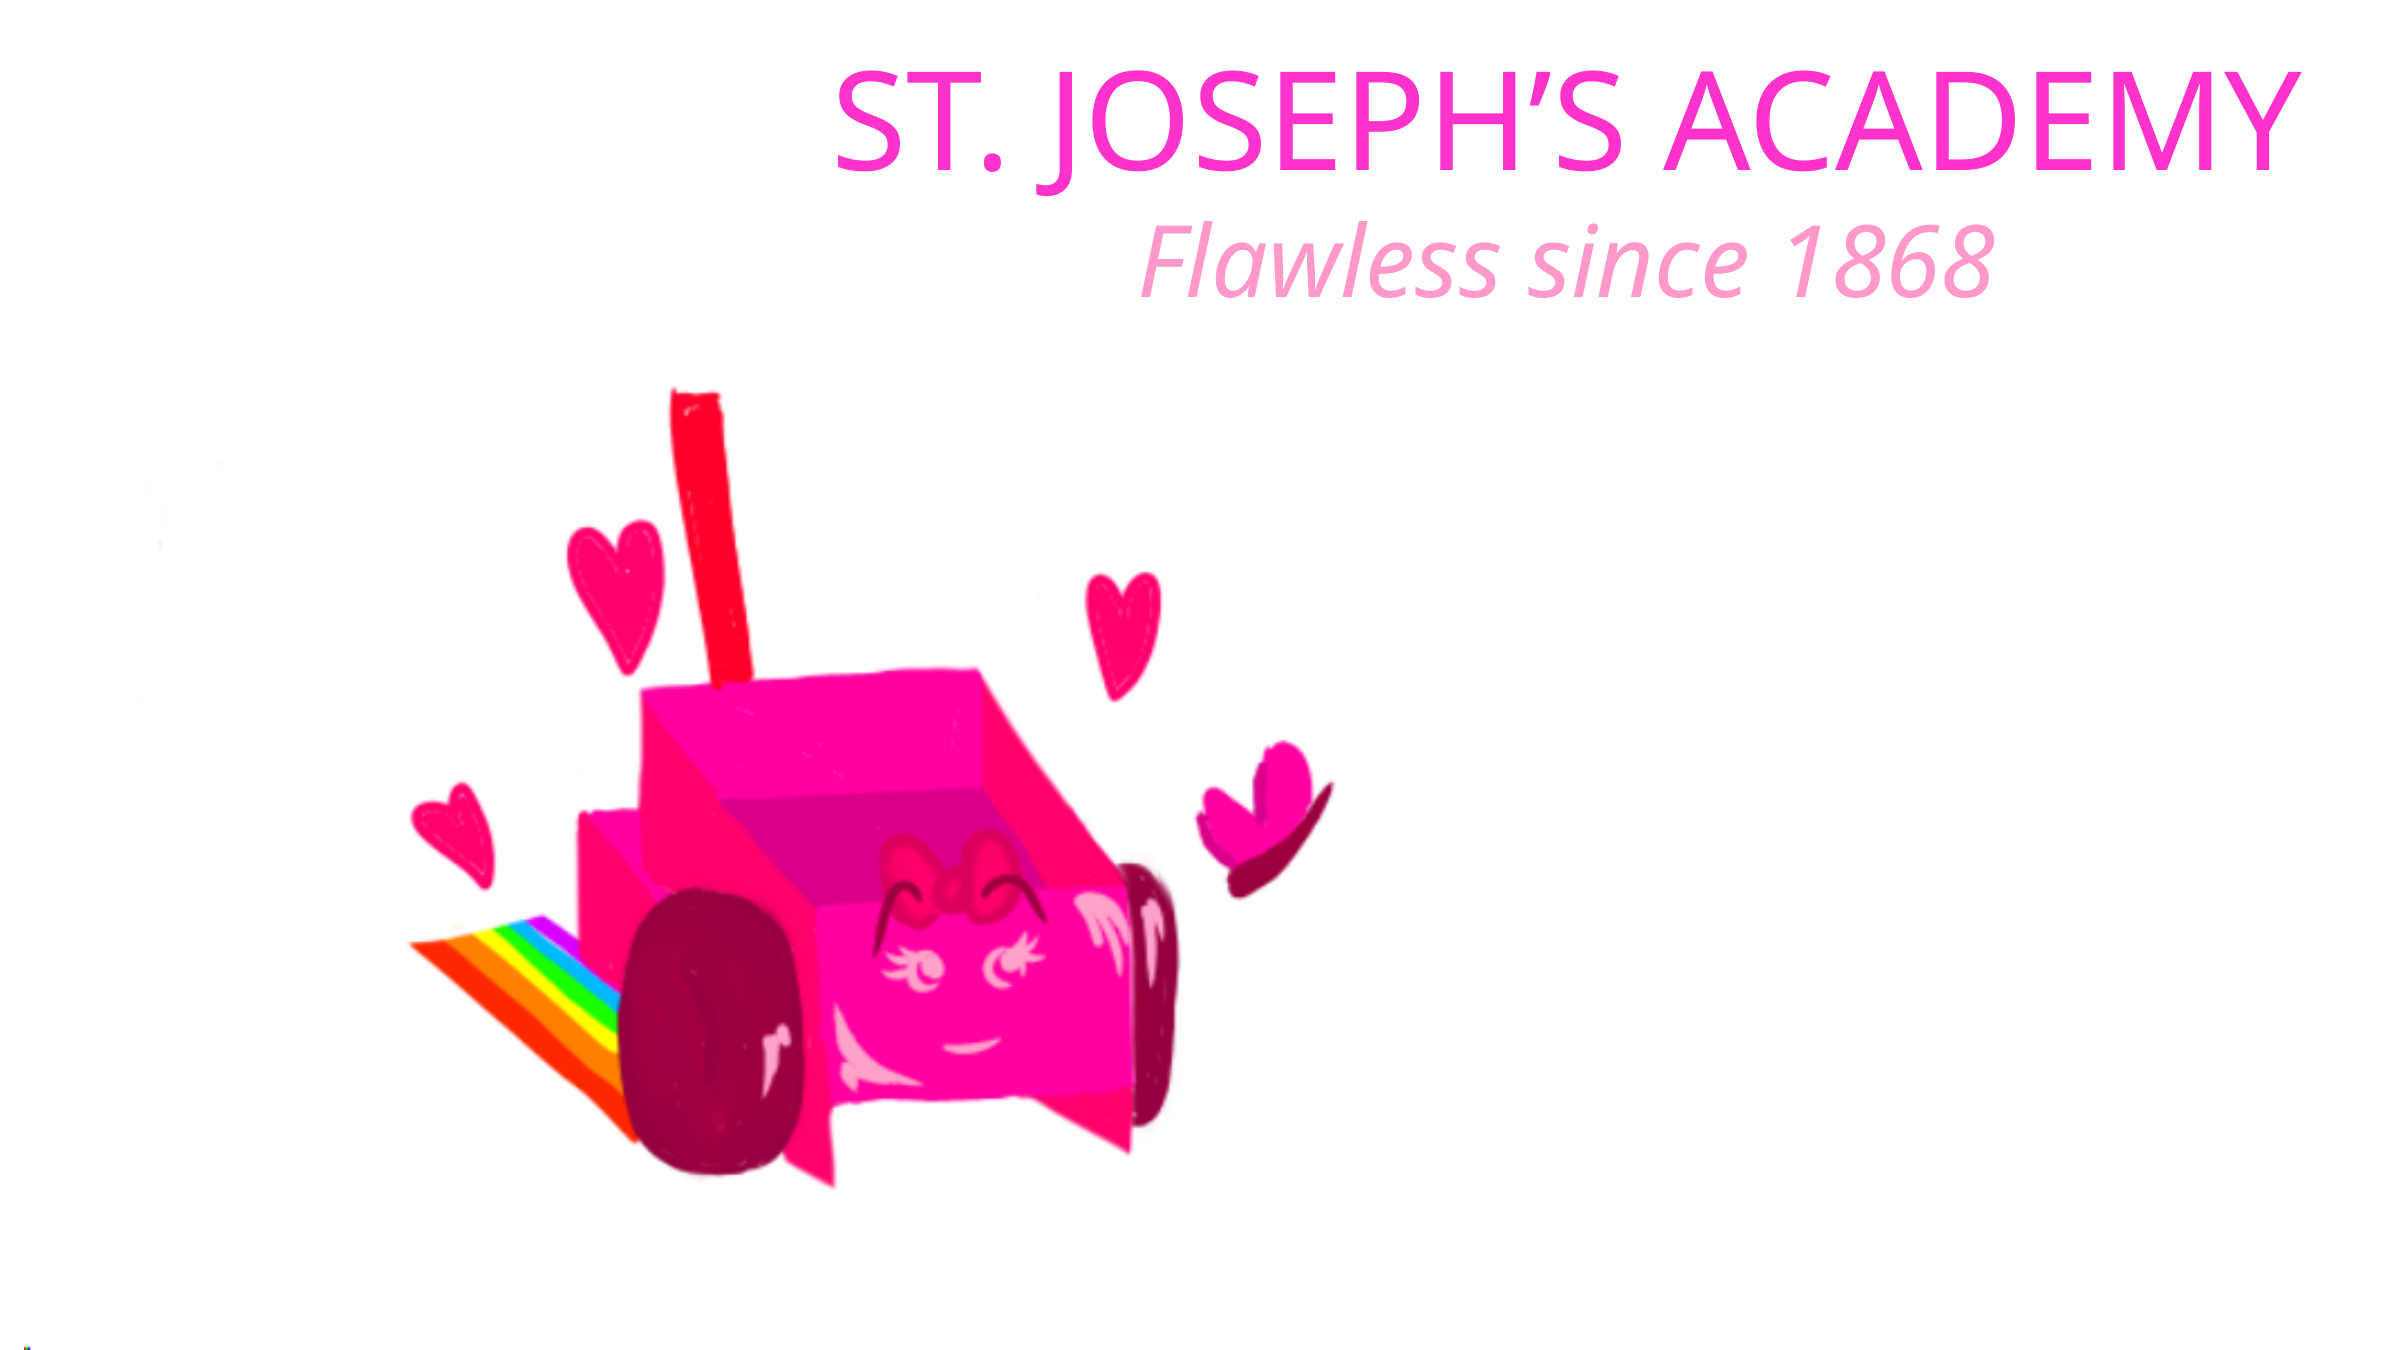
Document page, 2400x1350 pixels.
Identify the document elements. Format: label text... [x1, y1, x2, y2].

picture [24, 313, 1901, 1350]
title ST. JOSEPH’S ACADEMY Flawless since 1868 [487, 62, 2400, 288]
